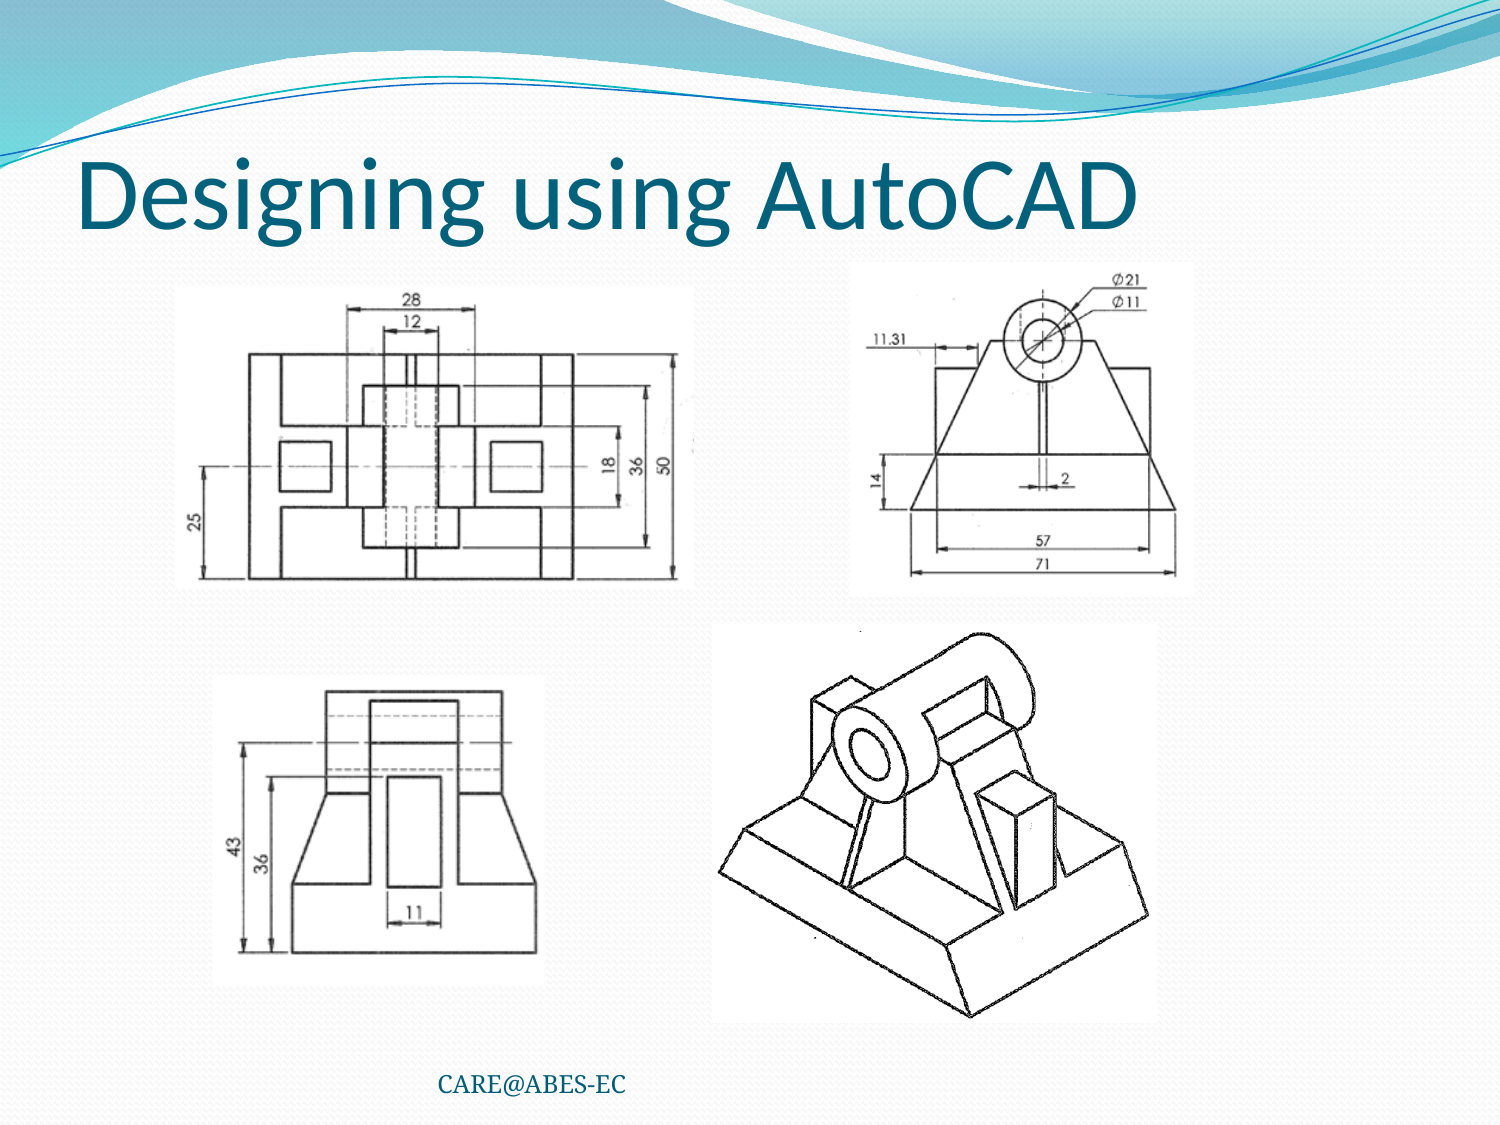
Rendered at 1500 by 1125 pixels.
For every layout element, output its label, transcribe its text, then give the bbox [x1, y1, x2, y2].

picture [849, 262, 1195, 598]
picture [712, 624, 1157, 1024]
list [212, 674, 545, 986]
title Designing using AutoCAD [75, 115, 1425, 250]
footer CARE@ABES-EC [437, 1042, 988, 1103]
picture [174, 287, 695, 588]
